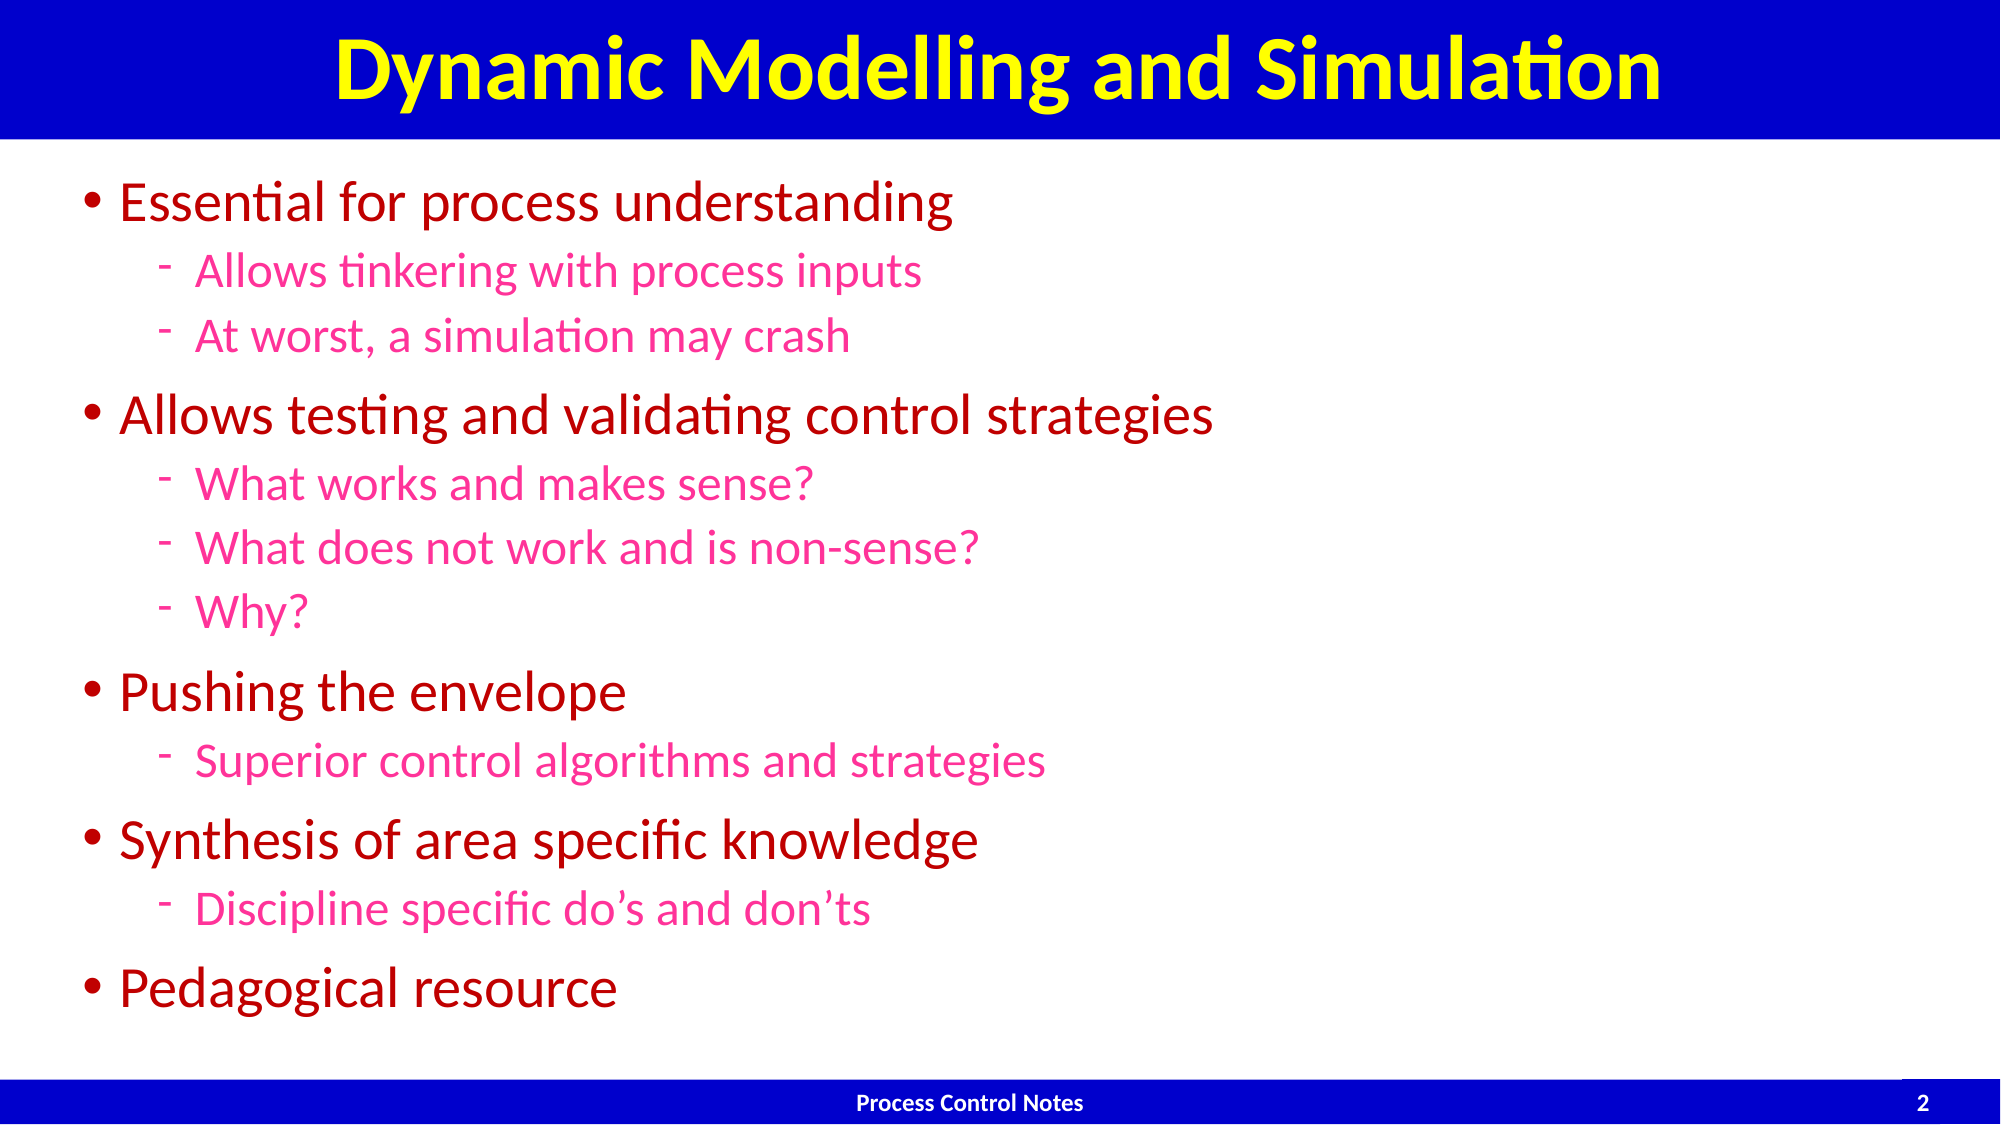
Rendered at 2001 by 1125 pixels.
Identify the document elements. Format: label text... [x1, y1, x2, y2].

list Essential for process understanding Allows tinkering with process inputs At worst, a simulation may crash Allows testing and validating control strategies What works and makes sense? What does not work and is non-sense? Why? Pushing the envelope Superior control algorithms and strategies Synthesis of area specific knowledge Discipline specific do’s and don’ts Pedagogical resource [67, 163, 1941, 1060]
title Dynamic Modelling and Simulation [0, 0, 2000, 140]
